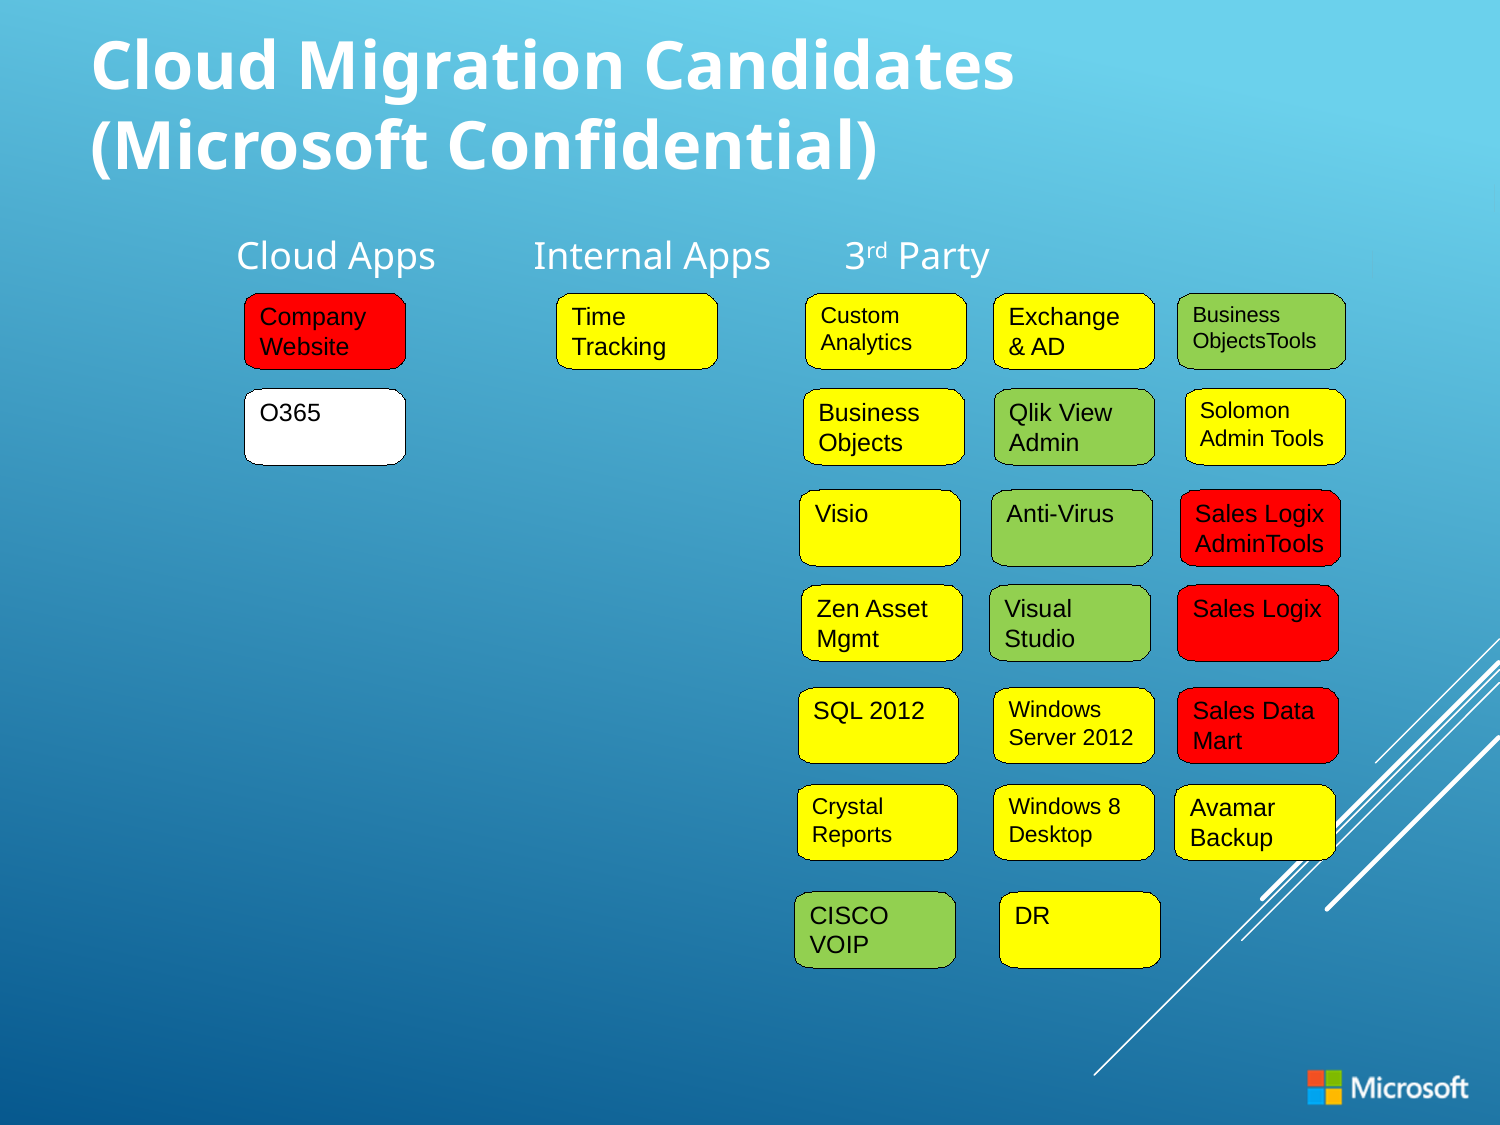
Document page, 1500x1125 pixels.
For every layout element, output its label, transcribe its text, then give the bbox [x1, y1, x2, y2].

text_box Zen Asset Mgmt [801, 584, 963, 662]
text_box Internal Apps [518, 224, 787, 285]
text_box CISCO VOIP [794, 891, 956, 969]
text_box Sales Logix AdminTools [1180, 489, 1341, 567]
text_box Sales Data Mart [1177, 687, 1339, 764]
text_box Sales Logix [1177, 584, 1339, 662]
text_box Time Tracking [556, 293, 718, 370]
text_box Windows Server 2012 [993, 687, 1155, 764]
picture [1285, 1049, 1490, 1125]
text_box Visio [799, 489, 961, 567]
text_box Business ObjectsTools [1177, 293, 1346, 370]
text_box Crystal Reports [797, 784, 958, 861]
text_box Exchange & AD [993, 293, 1155, 370]
text_box DR [999, 891, 1161, 969]
text_box Qlik View Admin [994, 388, 1155, 466]
text_box Avamar Backup [1174, 784, 1336, 861]
text_box SQL 2012 [798, 687, 959, 764]
text_box Business Objects [803, 388, 965, 466]
text_box Custom Analytics [805, 293, 967, 370]
text_box Windows 8 Desktop [993, 784, 1155, 861]
text_box Anti-Virus [991, 489, 1153, 567]
text_box 3rd Party [829, 224, 1005, 285]
text_box Visual Studio [989, 584, 1151, 662]
text_box Solomon Admin Tools [1185, 388, 1346, 466]
text_box Cloud Migration Candidates (Microsoft Confidential) [75, 15, 1375, 203]
text_box Cloud Apps [221, 224, 452, 285]
text_box O365 [244, 388, 406, 466]
text_box Company Website [244, 293, 406, 370]
